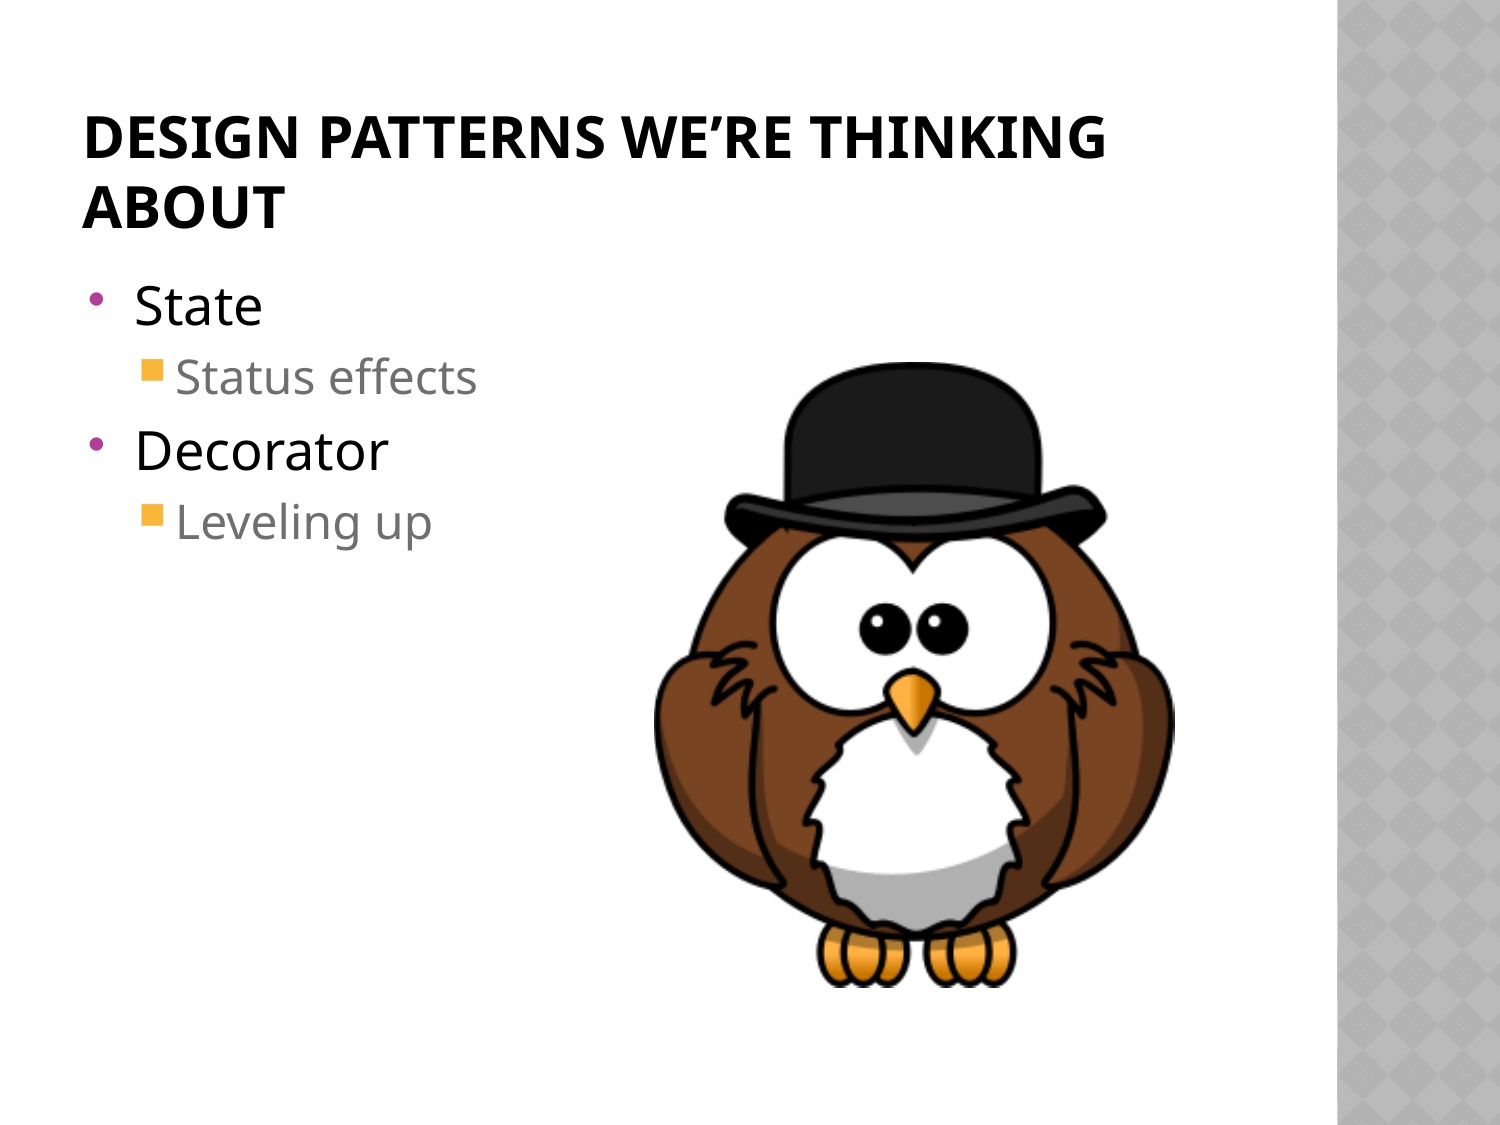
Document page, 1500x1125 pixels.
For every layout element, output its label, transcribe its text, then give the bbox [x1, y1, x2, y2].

title Design Patterns We’re Thinking About [75, 52, 1263, 240]
picture [653, 362, 1176, 988]
list State Status effects Decorator Leveling up [75, 264, 1263, 1059]
